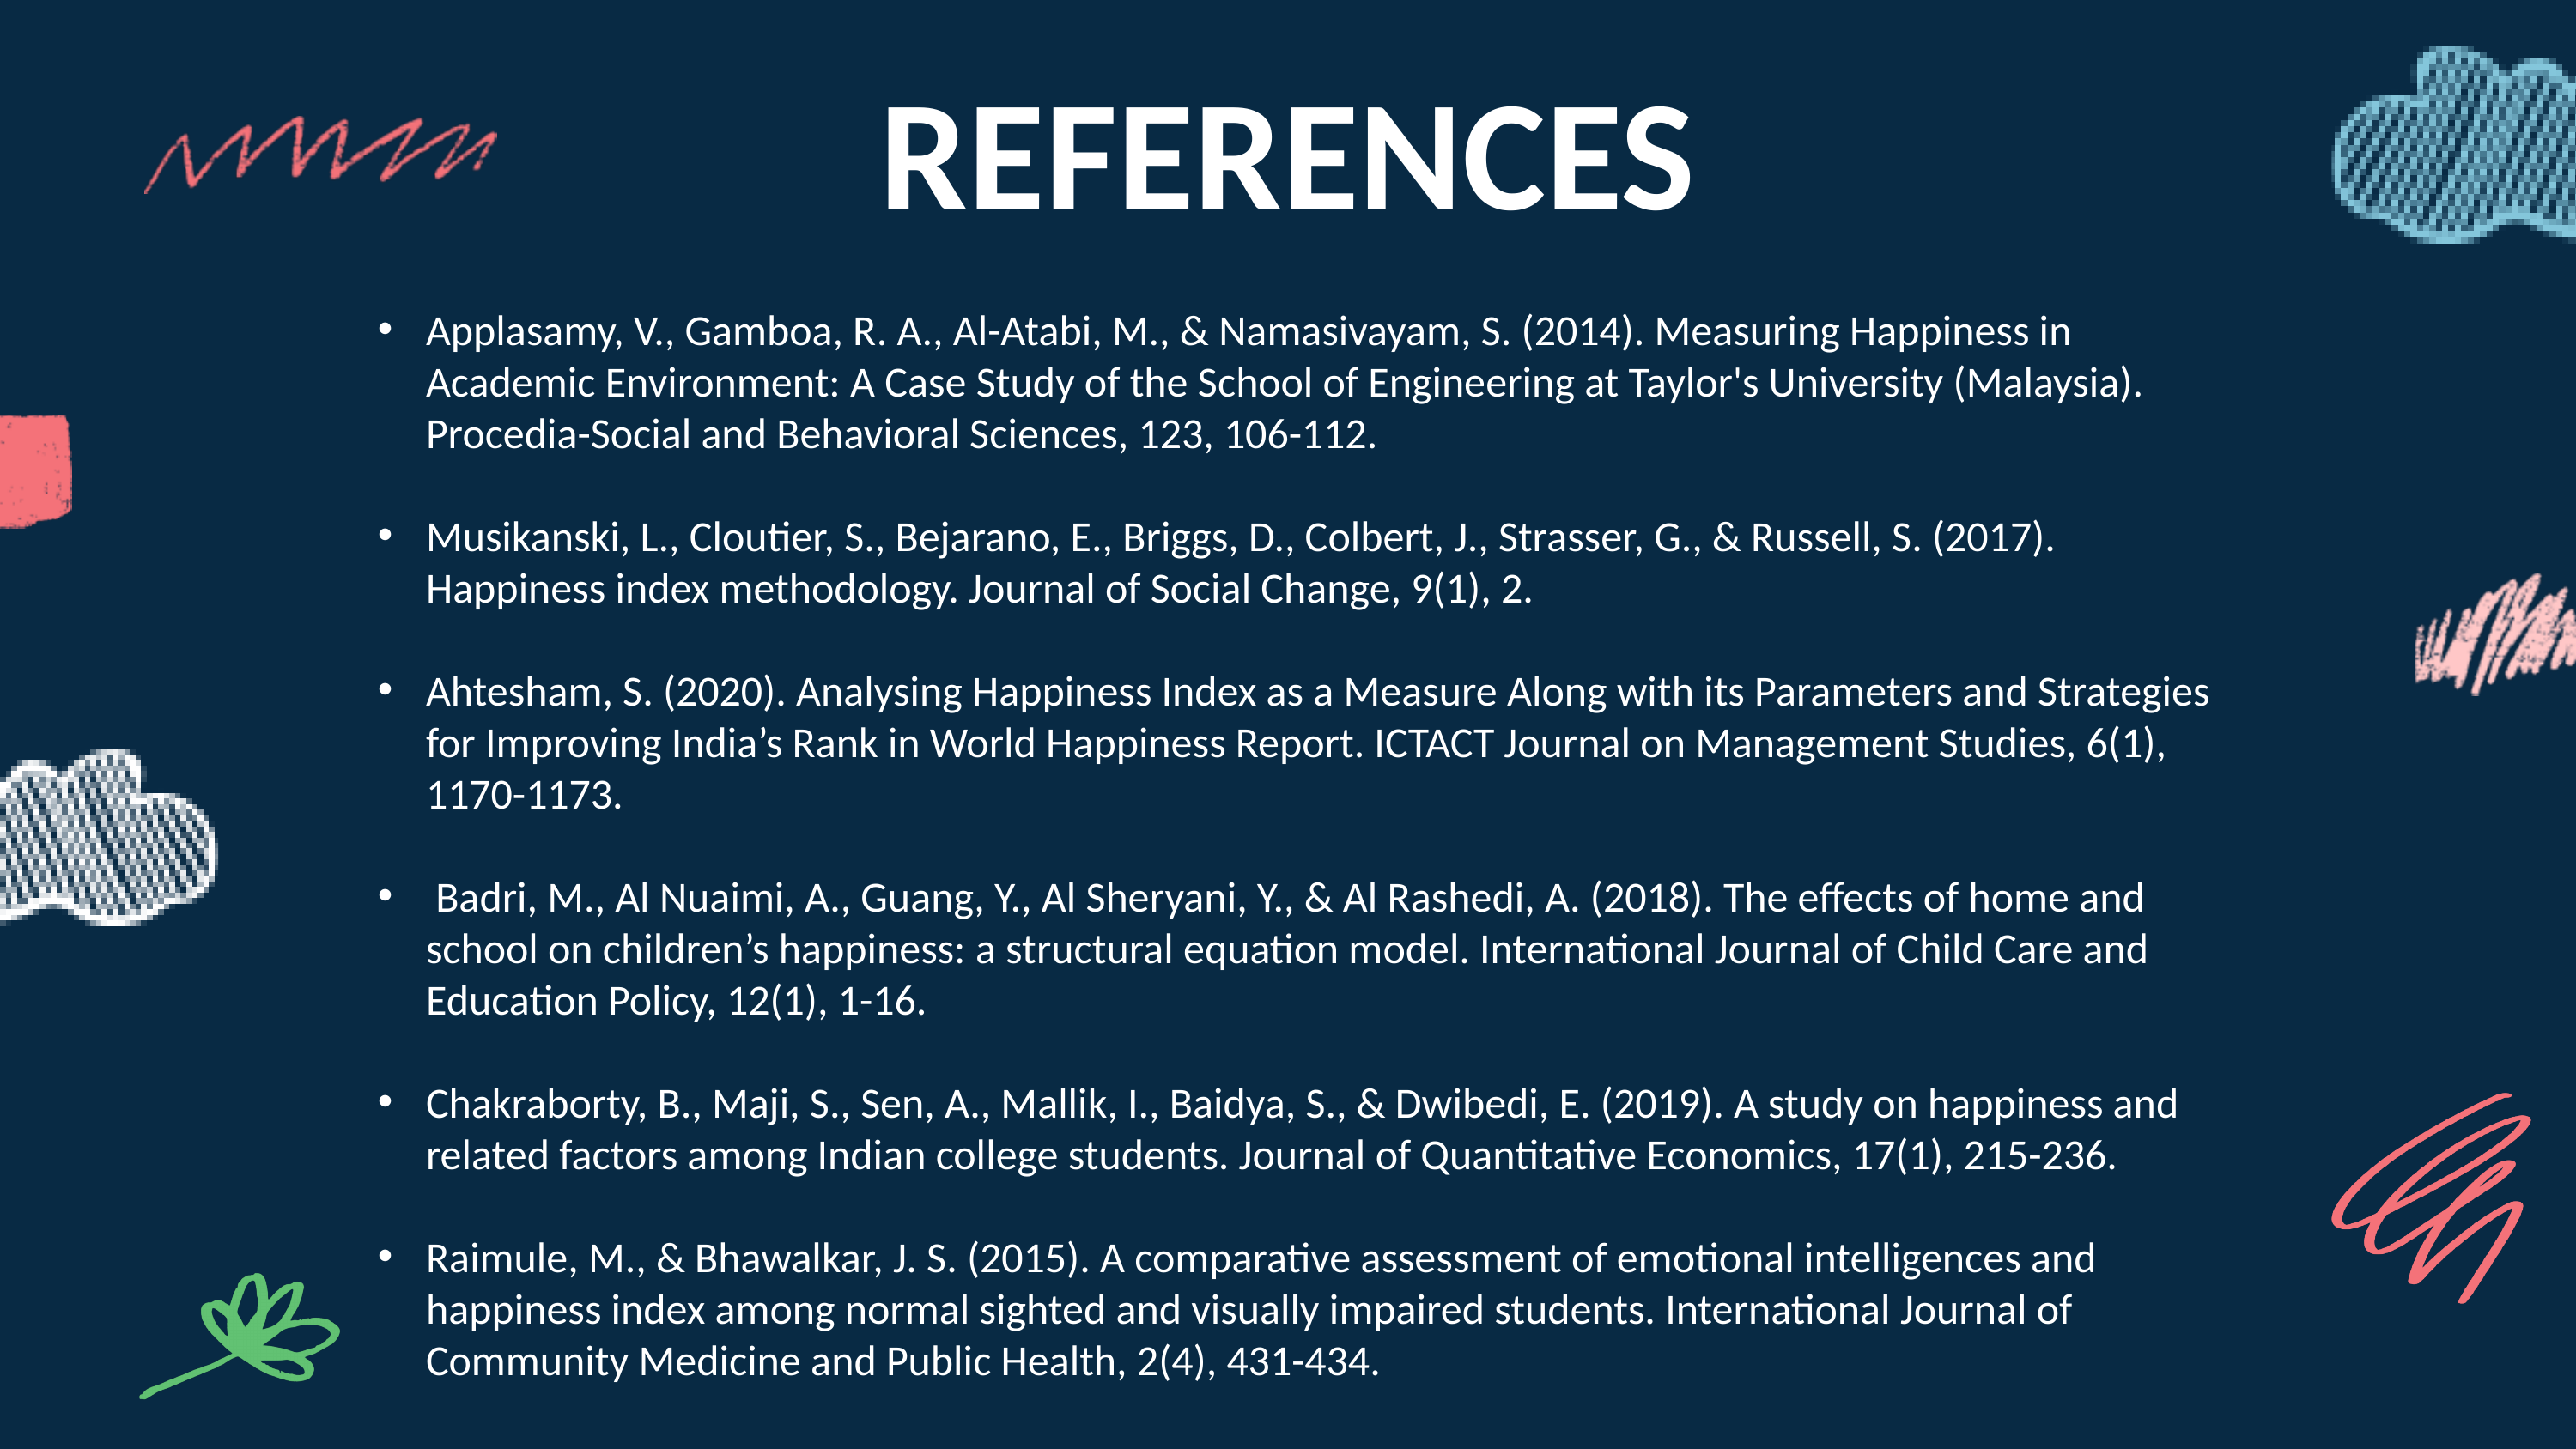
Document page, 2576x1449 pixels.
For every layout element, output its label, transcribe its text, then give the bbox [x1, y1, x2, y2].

text_box REFERENCES [772, 46, 1803, 193]
text_box Applasamy, V., Gamboa, R. A., Al-Atabi, M., & Namasivayam, S. (2014). Measuring Happiness in Academic Environment: A Case Study of the School of Engineering at Taylor's University (Malaysia). Procedia-Social and Behavioral Sciences, 123, 106-112. Musikanski, L., Cloutier, S., Bejarano, E., Briggs, D., Colbert, J., Strasser, G., & Russell, S. (2017). Happiness index methodology. Journal of Social Change, 9(1), 2. Ahtesham, S. (2020). Analysing Happiness Index as a Measure Along with its Parameters and Strategies for Improving India’s Rank in World Happiness Report. ICTACT Journal on Management Studies, 6(1), 1170-1173. Badri, M., Al Nuaimi, A., Guang, Y., Al Sheryani, Y., & Al Rashedi, A. (2018). The effects of home and school on children’s happiness: a structural equation model. International Journal of Child Care and Education Policy, 12(1), 1-16. Chakraborty, B., Maji, S., Sen, A., Mallik, I., Baidya, S., & Dwibedi, E. (2019). A study on happiness and related factors among Indian college students. Journal of Quantitative Economics, 17(1), 215-236. Raimule, M., & Bhawalkar, J. S. (2015). A comparative assessment of emotional intelligences and happiness index among normal sighted and visually impaired students. International Journal of Community Medicine and Public Health, 2(4), 431-434. [364, 193, 2233, 1391]
picture [0, 749, 219, 926]
picture [0, 415, 72, 529]
picture [2331, 1092, 2531, 1304]
picture [2415, 573, 2576, 697]
picture [130, 1243, 354, 1449]
picture [144, 116, 497, 194]
picture [2331, 45, 2576, 244]
